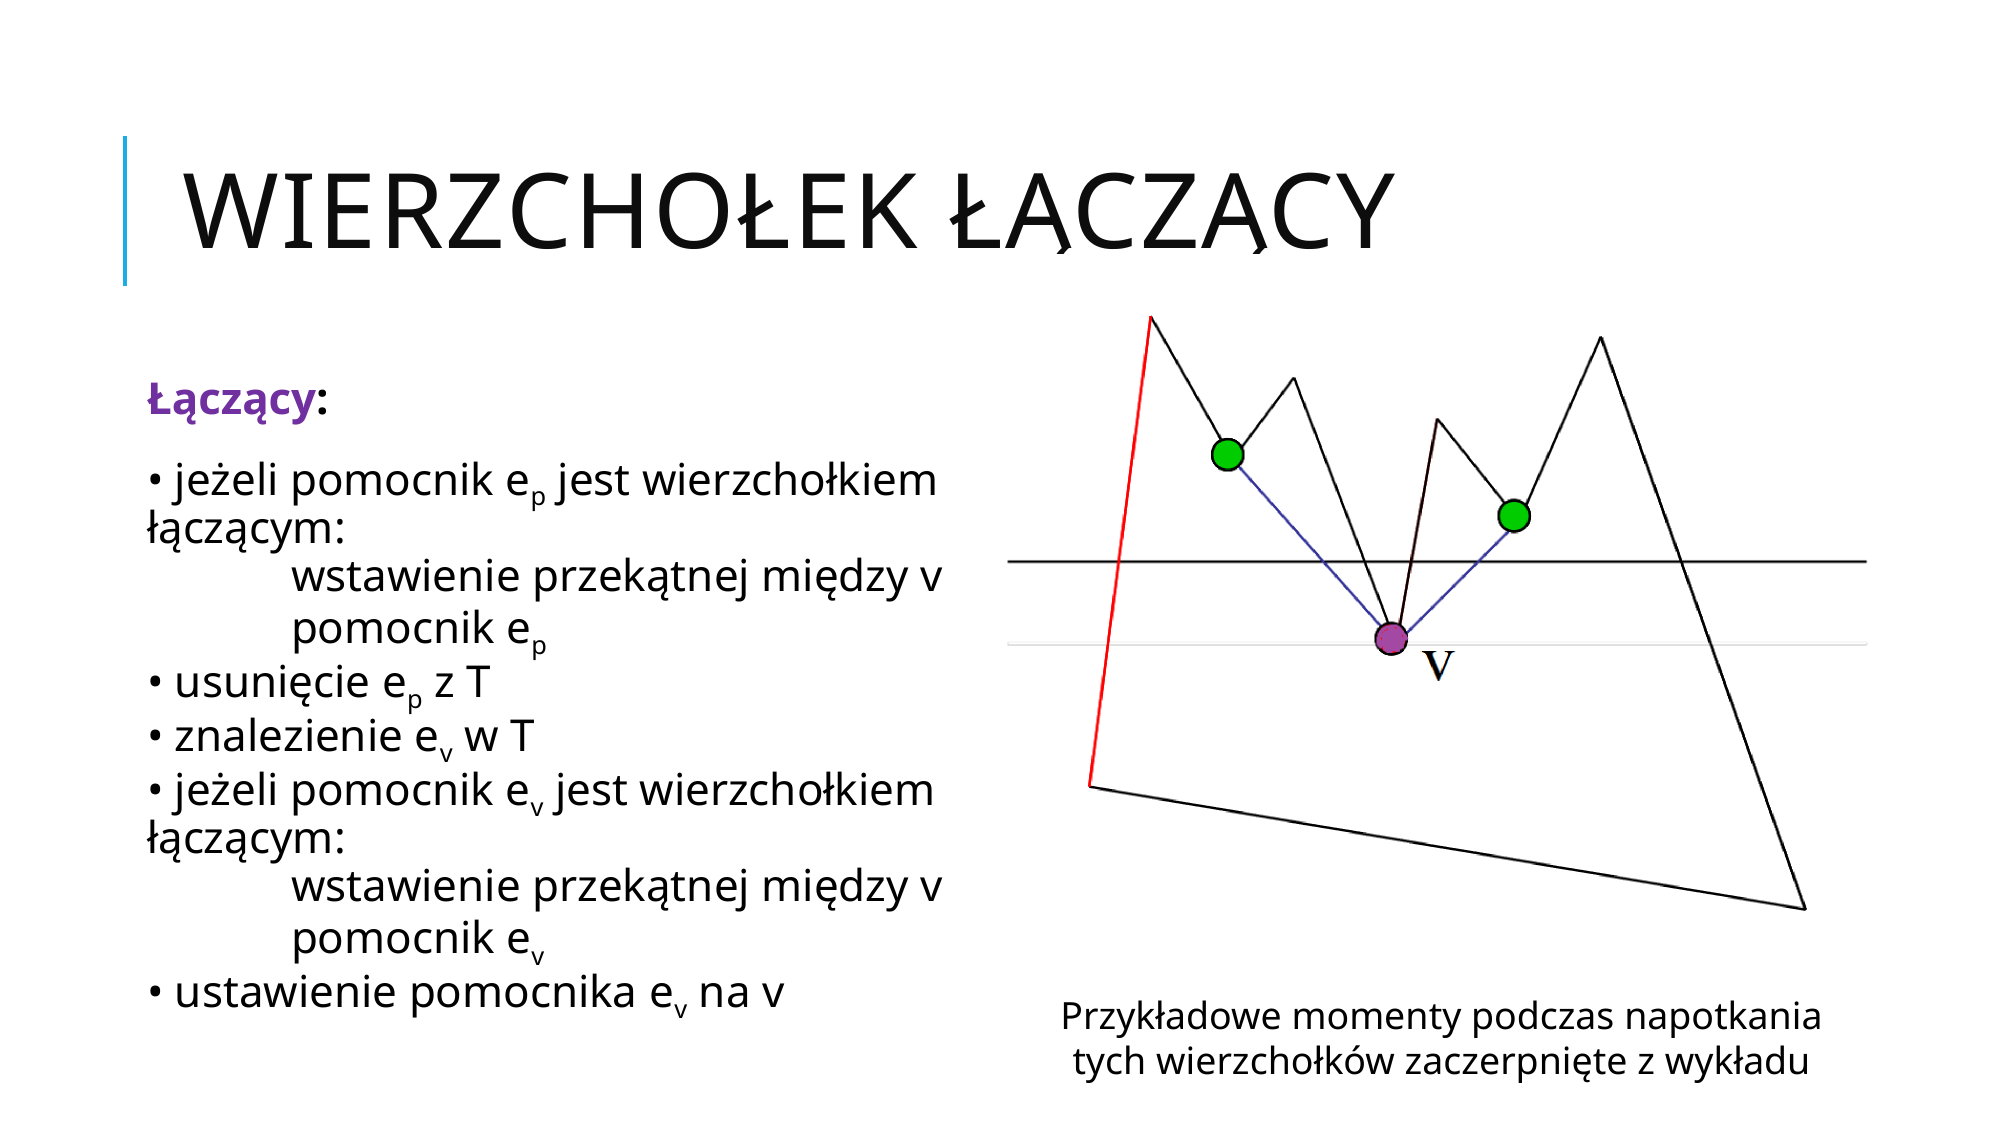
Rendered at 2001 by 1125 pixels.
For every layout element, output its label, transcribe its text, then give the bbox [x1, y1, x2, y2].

text_box Przykładowe momenty podczas napotkania tych wierzchołków zaczerpnięte z wykładu [1035, 985, 1849, 1090]
title Wierzchołek Łączący [168, 96, 1763, 342]
list Łączący: • jeżeli pomocnik ep jest wierzchołkiem łączącym: wstawienie przekątnej między v pomocnik ep • usunięcie ep z T • znalezienie ev w T • jeżeli pomocnik ev jest wierzchołkiem łączącym: wstawienie przekątnej między v pomocnik ev • ustawienie pomocnika ev na v [125, 368, 974, 1029]
picture [985, 254, 1932, 940]
